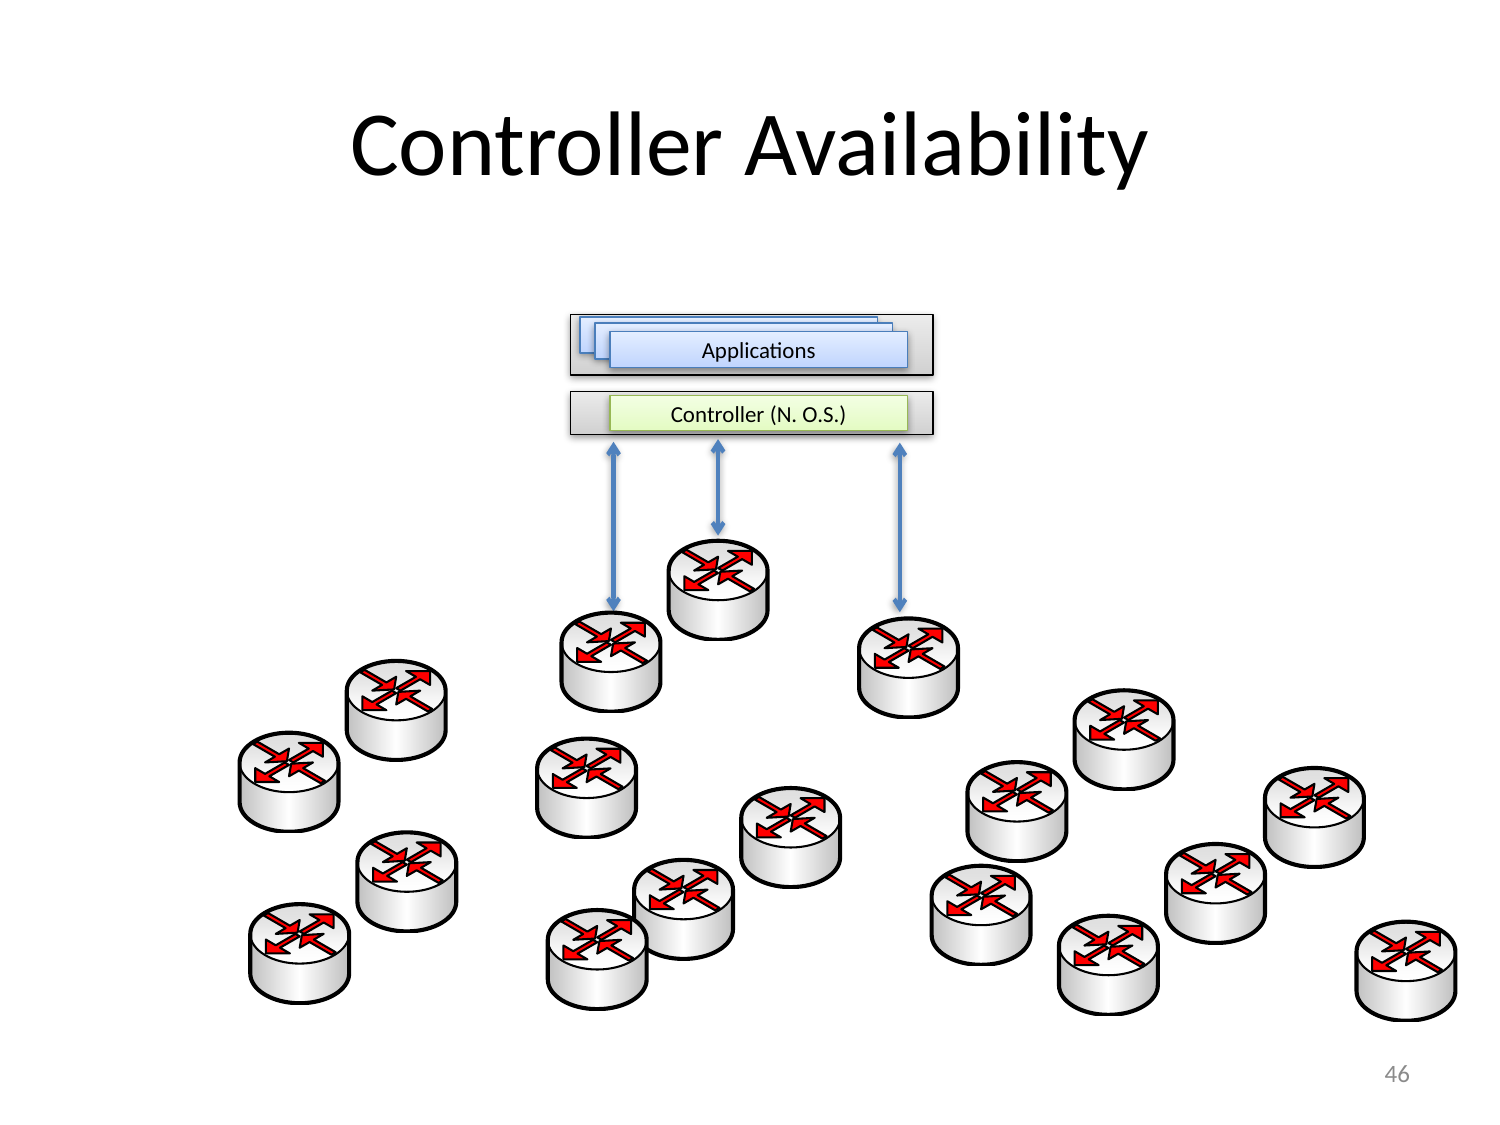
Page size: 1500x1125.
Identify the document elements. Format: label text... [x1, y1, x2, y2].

picture [926, 684, 1177, 967]
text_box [570, 313, 934, 435]
picture [531, 733, 640, 839]
picture [244, 826, 460, 1005]
title Controller Availability [75, 45, 1425, 233]
picture [542, 782, 844, 1011]
picture [234, 655, 450, 834]
picture [853, 612, 962, 719]
picture [1053, 762, 1368, 1017]
picture [556, 535, 771, 713]
picture [1351, 916, 1459, 1023]
slide_number 46 [1074, 1042, 1425, 1103]
